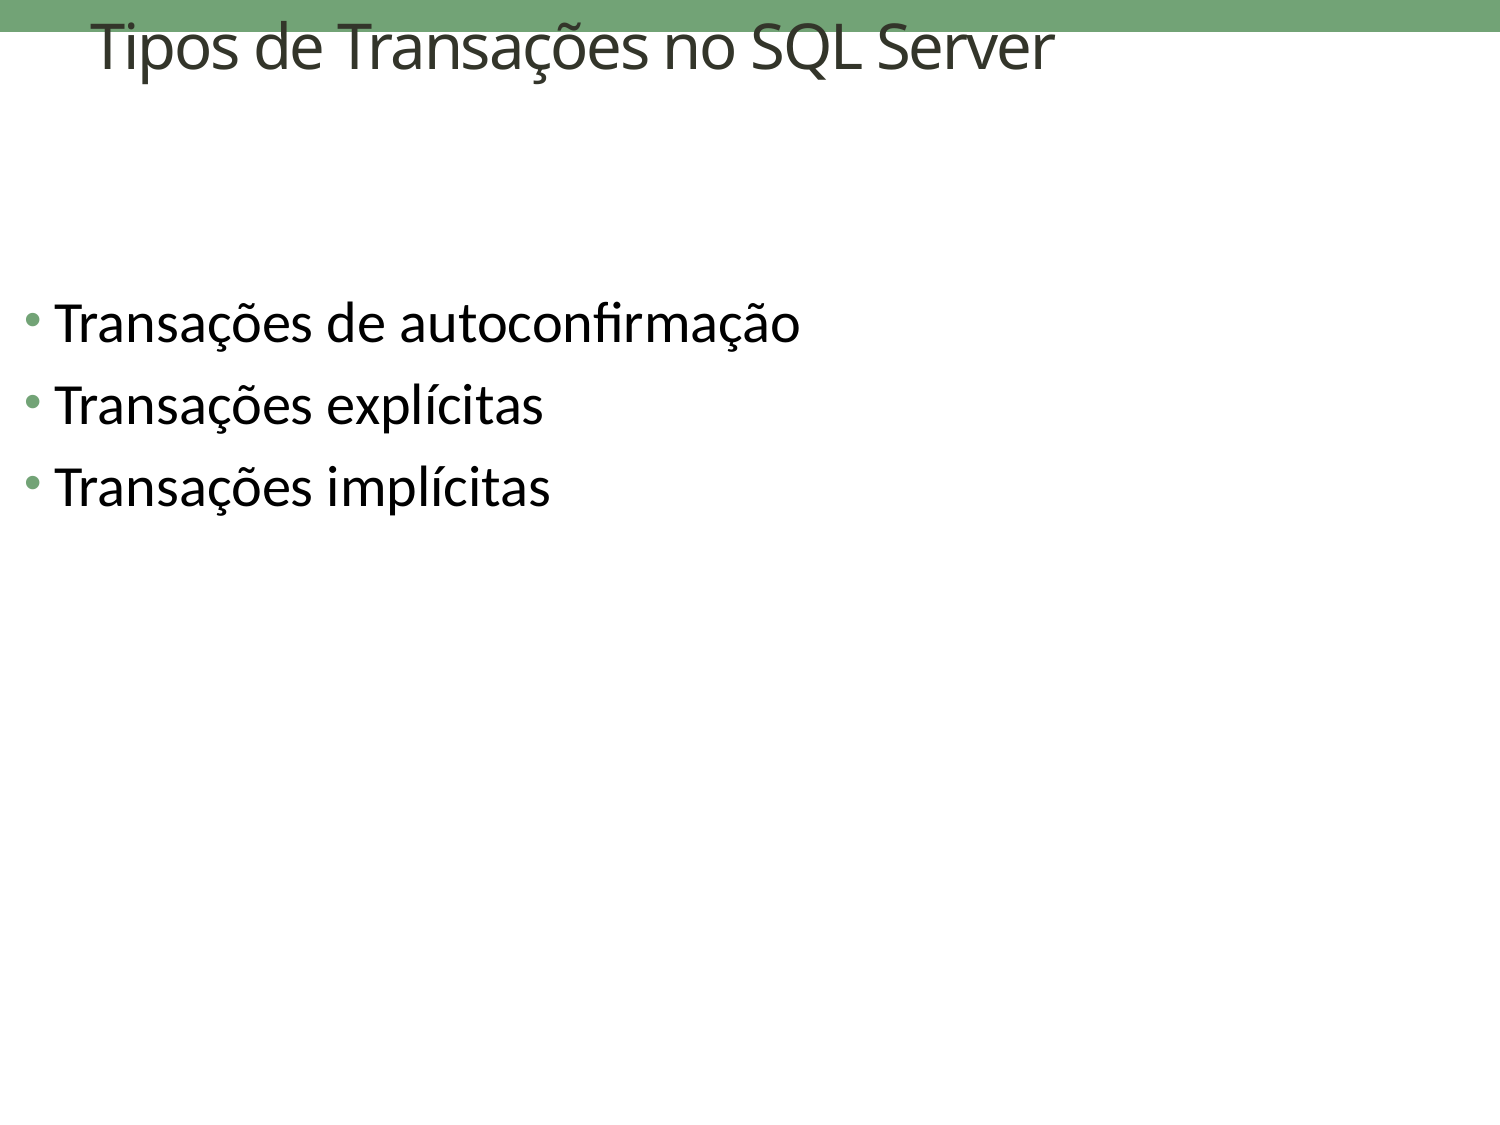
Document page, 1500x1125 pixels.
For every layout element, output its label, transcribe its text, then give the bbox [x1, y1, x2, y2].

list Transações de autoconfirmação Transações explícitas Transações implícitas [9, 113, 1495, 1106]
title Tipos de Transações no SQL Server [75, 0, 1425, 90]
